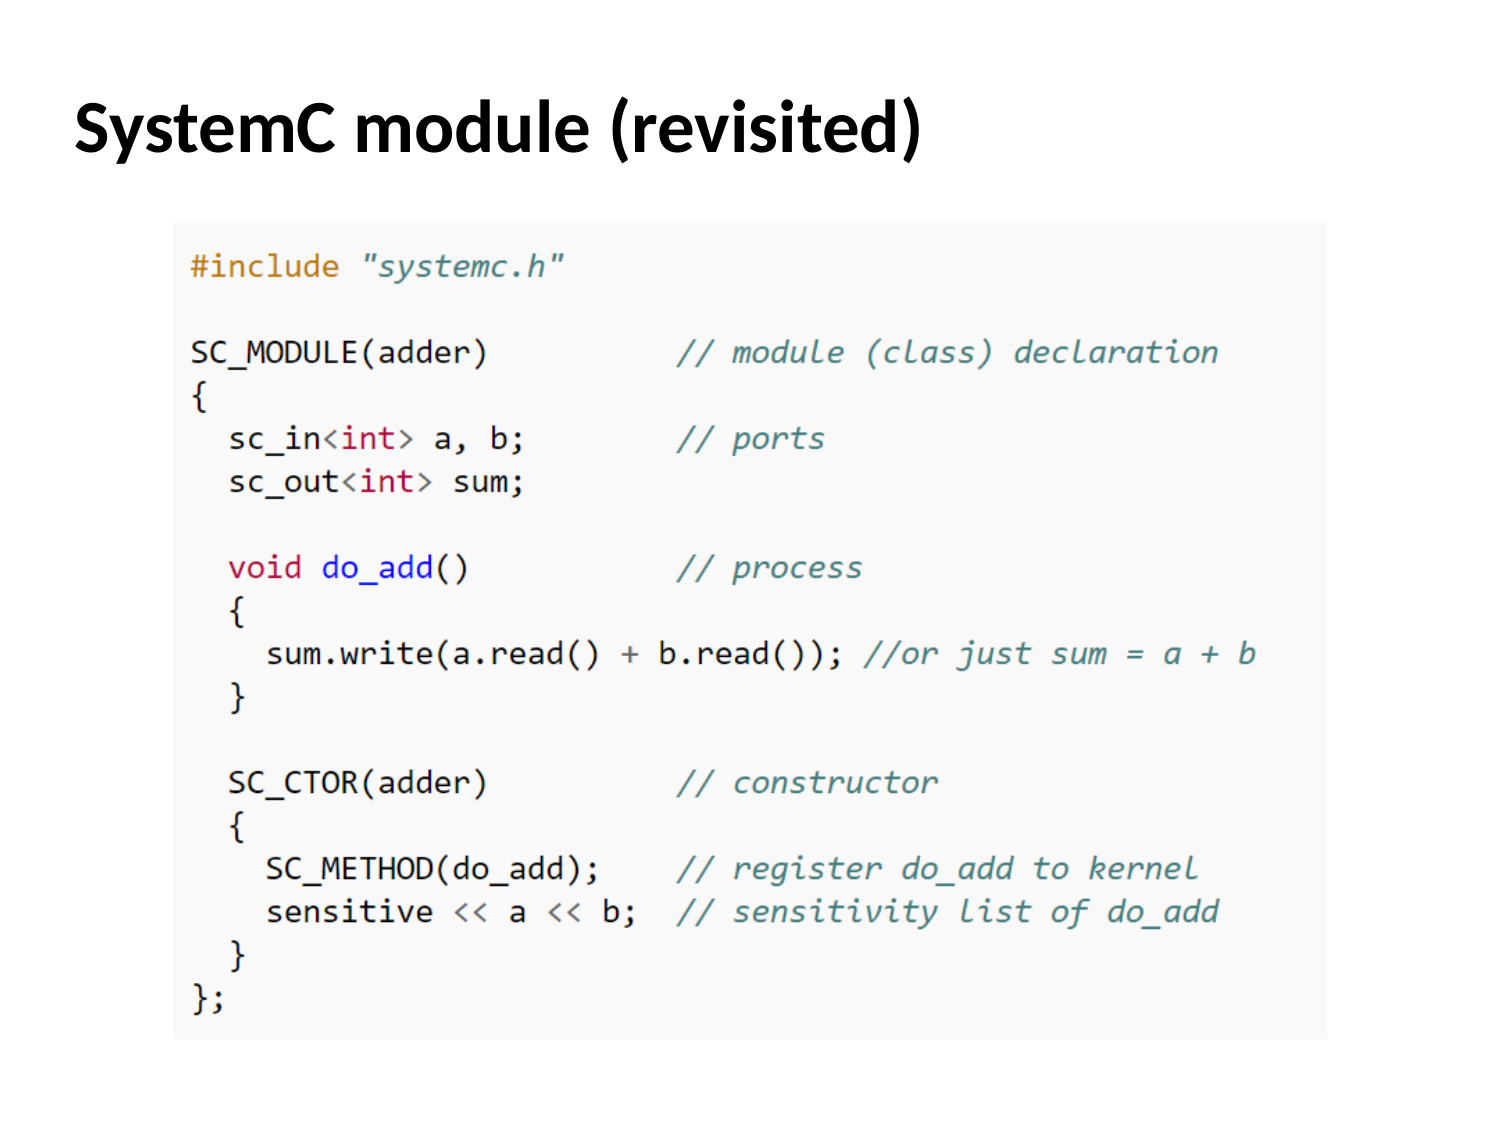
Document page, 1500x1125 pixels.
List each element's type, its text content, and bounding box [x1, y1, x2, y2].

title SystemC module (revisited) [59, 62, 1439, 188]
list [173, 223, 1327, 1040]
